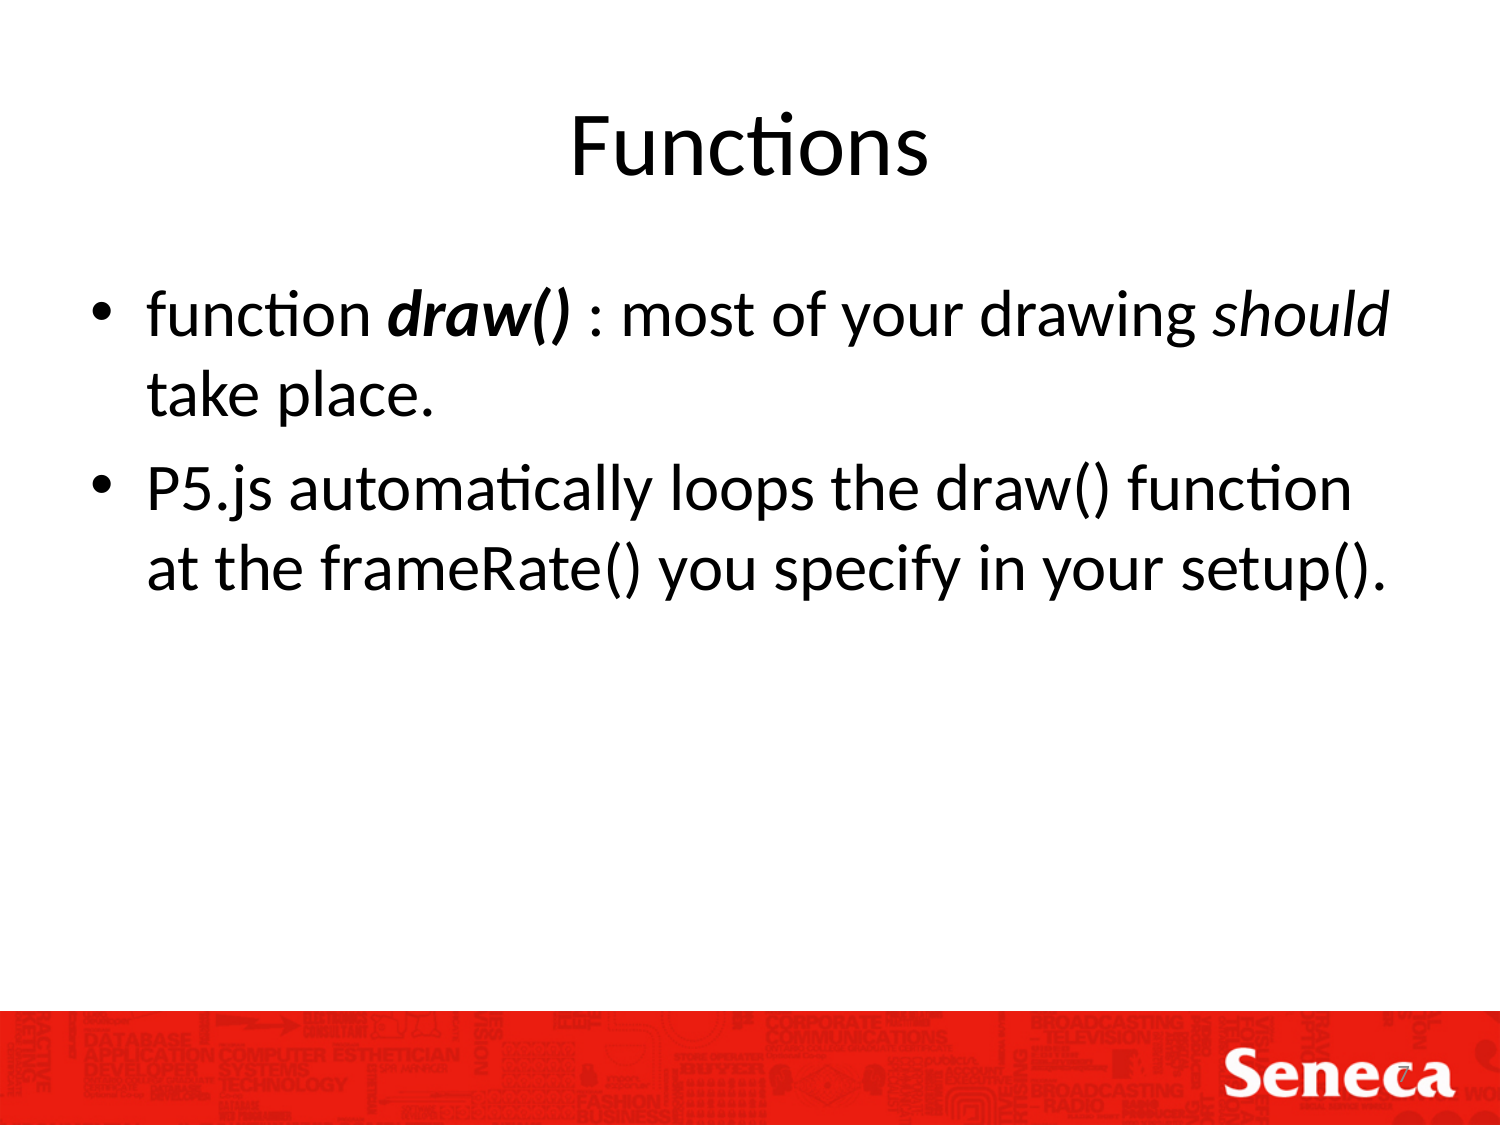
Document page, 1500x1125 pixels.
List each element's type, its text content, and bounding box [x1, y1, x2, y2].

title Functions [75, 45, 1425, 233]
picture [0, 1011, 1500, 1125]
list function draw() : most of your drawing should take place. P5.js automatically loops the draw() function at the frameRate() you specify in your setup(). [75, 262, 1425, 1005]
slide_number 7 [1074, 1042, 1425, 1103]
